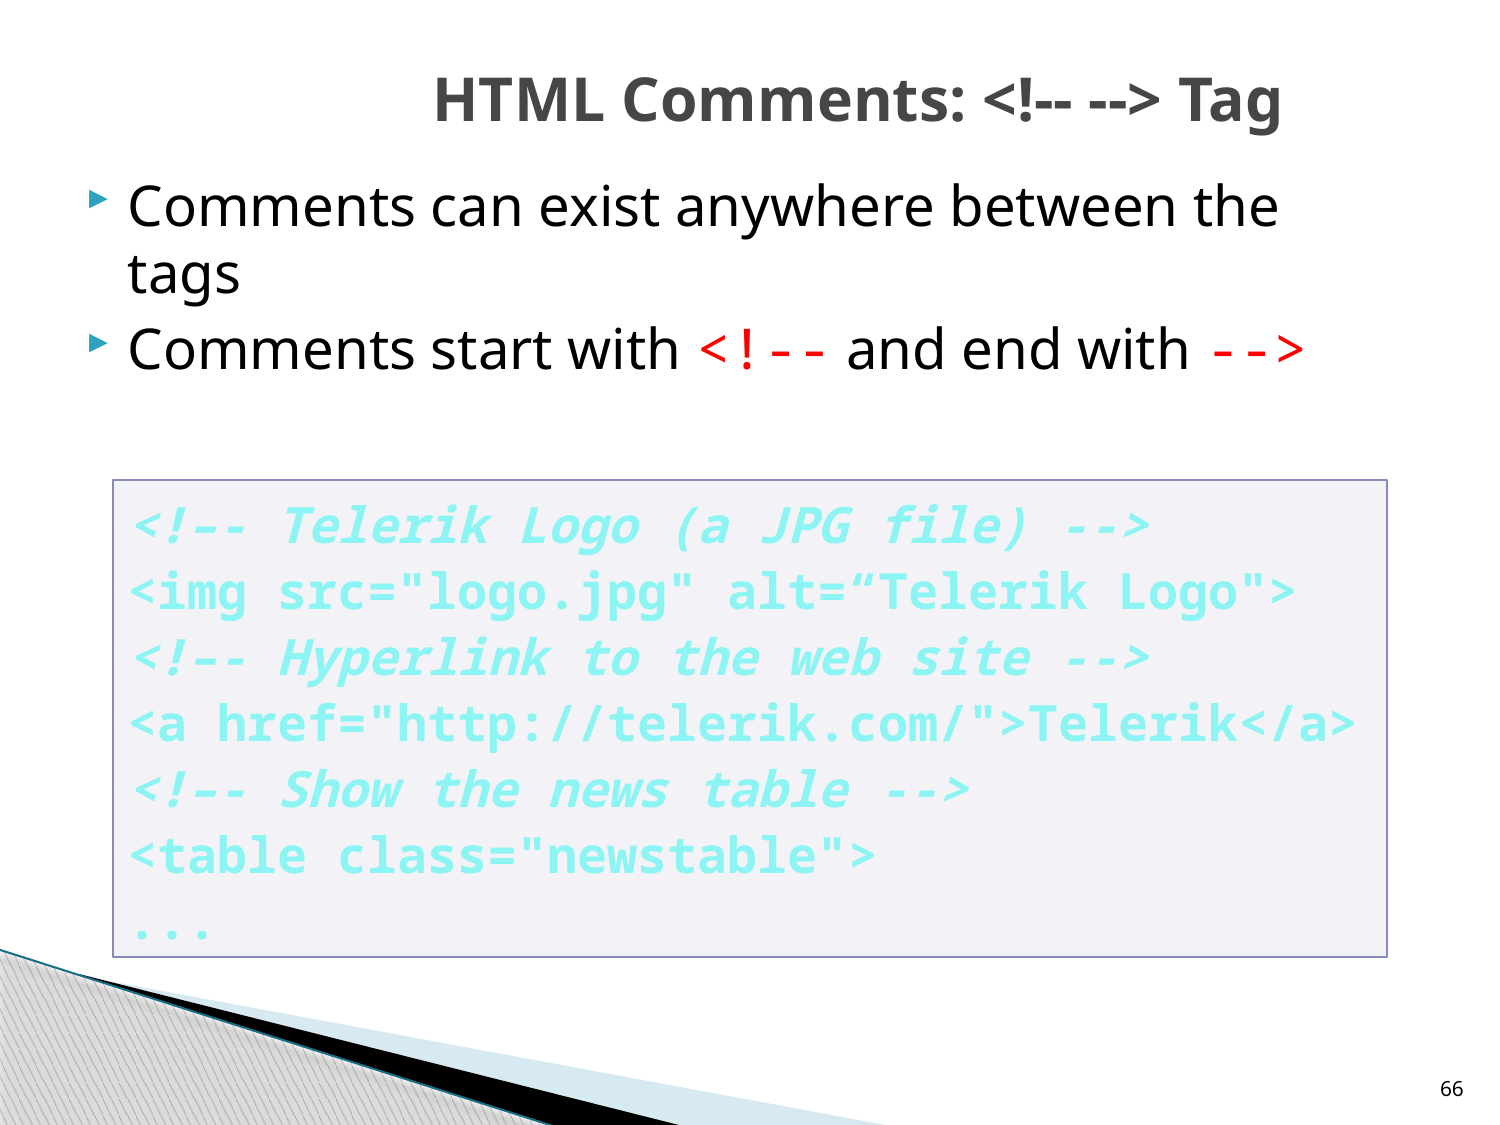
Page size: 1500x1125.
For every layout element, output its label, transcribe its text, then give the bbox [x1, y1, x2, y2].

text_box <!–- Telerik Logo (a JPG file) --> <img src="logo.jpg" alt=“Telerik Logo"> <!–- Hyperlink to the web site --> <a href="http://telerik.com/">Telerik</a> <!–- Show the news table --> <table class="newstable"> ... [113, 480, 1388, 957]
list Comments can exist anywhere between the tags Comments start with <!-- and end with --> [53, 162, 1447, 1071]
slide_number 66 [1418, 1051, 1479, 1112]
title HTML Comments: <!-- --> Tag [150, 45, 1425, 150]
